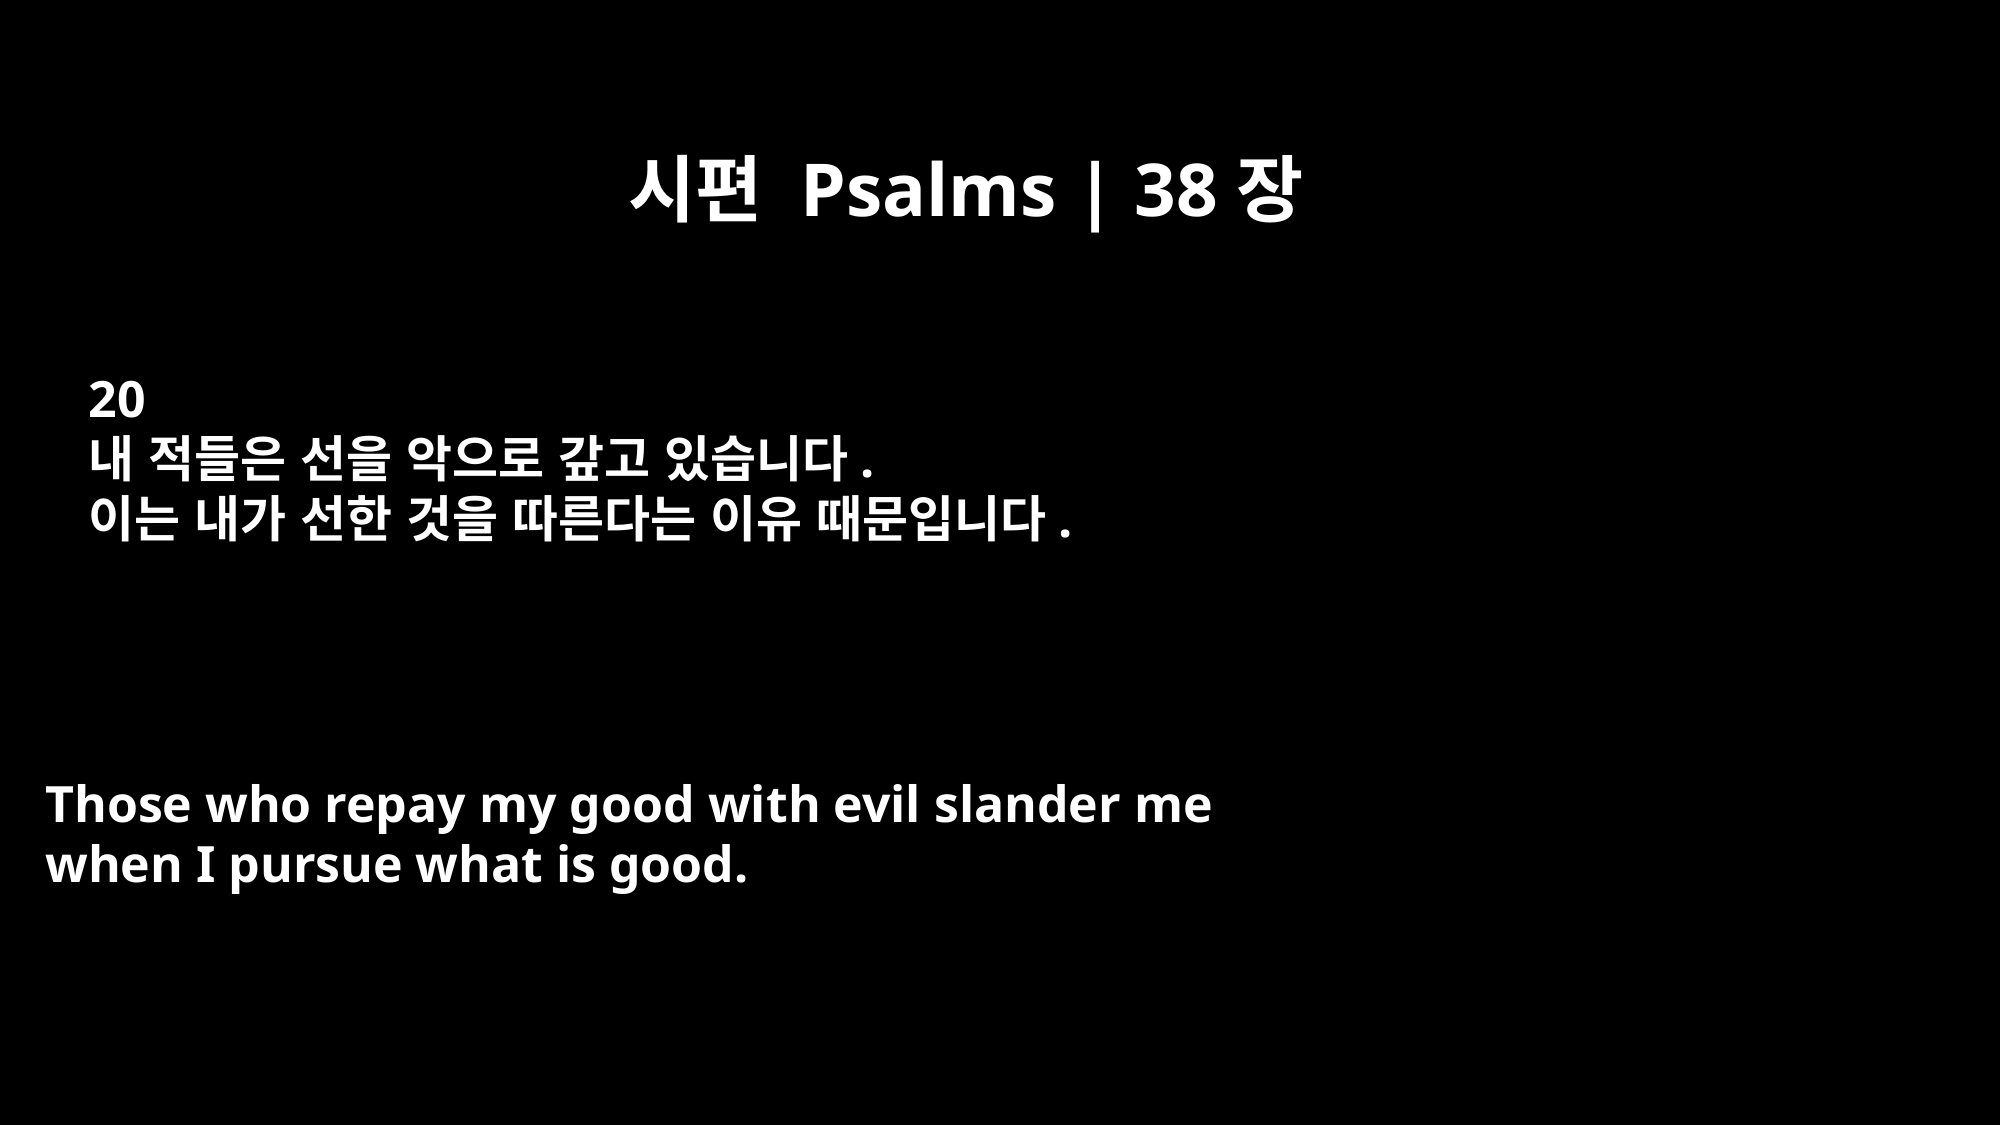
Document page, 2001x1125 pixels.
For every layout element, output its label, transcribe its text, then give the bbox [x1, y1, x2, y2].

text_box Those who repay my good with evil slander me when I pursue what is good. [30, 764, 1241, 900]
text_box 20 내 적들은 선을 악으로 갚고 있습니다. 이는 내가 선한 것을 따른다는 이유 때문입니다. [73, 359, 1088, 555]
text_box 시편 Psalms | 38장 [613, 136, 1319, 239]
